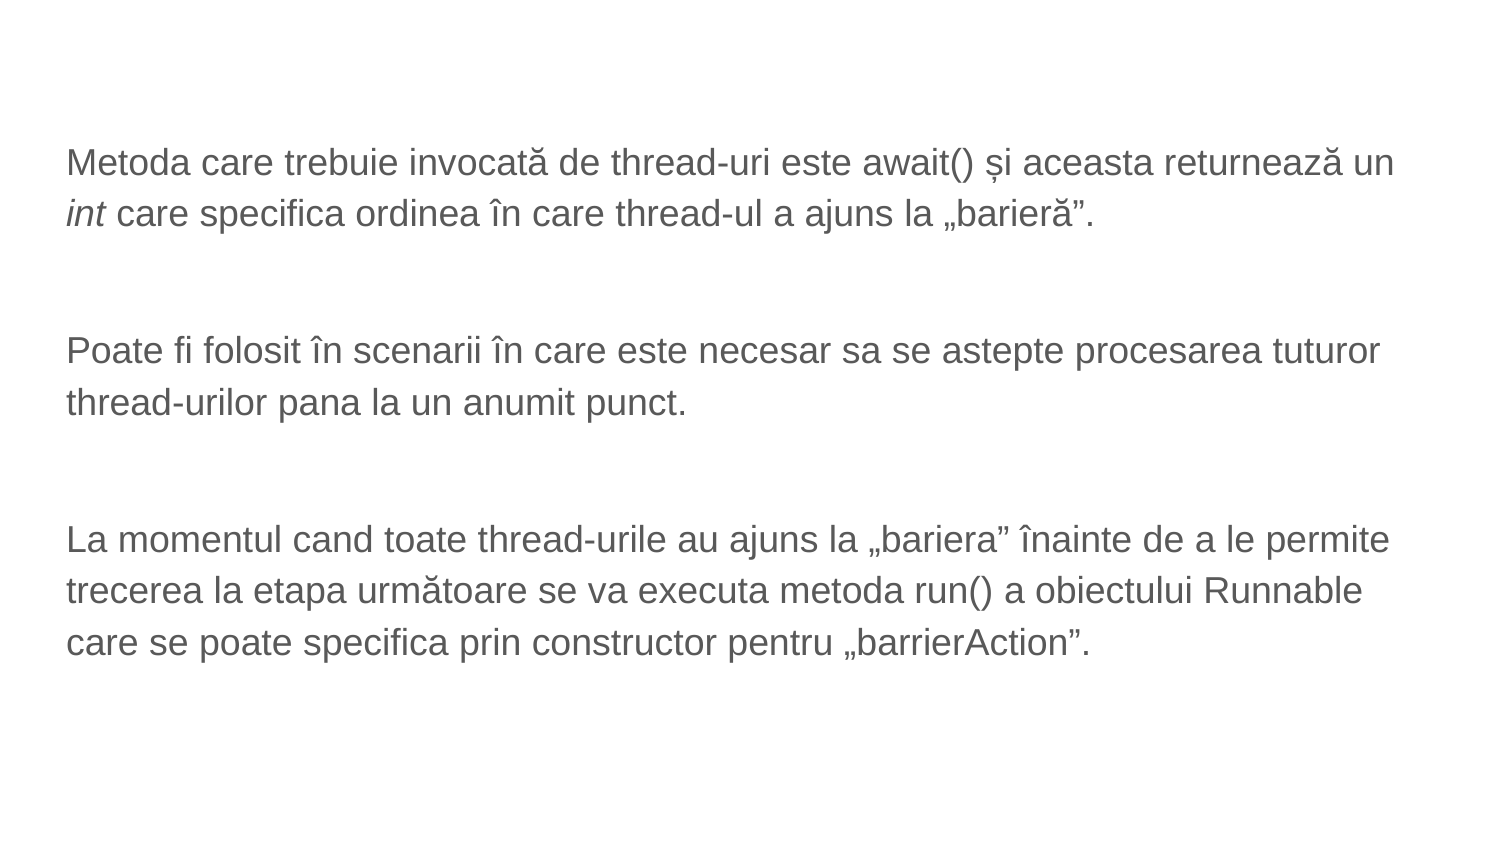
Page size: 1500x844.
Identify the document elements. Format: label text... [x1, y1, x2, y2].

list Metoda care trebuie invocată de thread-uri este await() și aceasta returnează un int care specifica ordinea în care thread-ul a ajuns la „barieră”. Poate fi folosit în scenarii în care este necesar sa se astepte procesarea tuturor thread-urilor pana la un anumit punct. La momentul cand toate thread-urile au ajuns la „bariera” înainte de a le permite trecerea la etapa următoare se va executa metoda run() a obiectului Runnable care se poate specifica prin constructor pentru „barrierAction”. [51, 64, 1449, 777]
